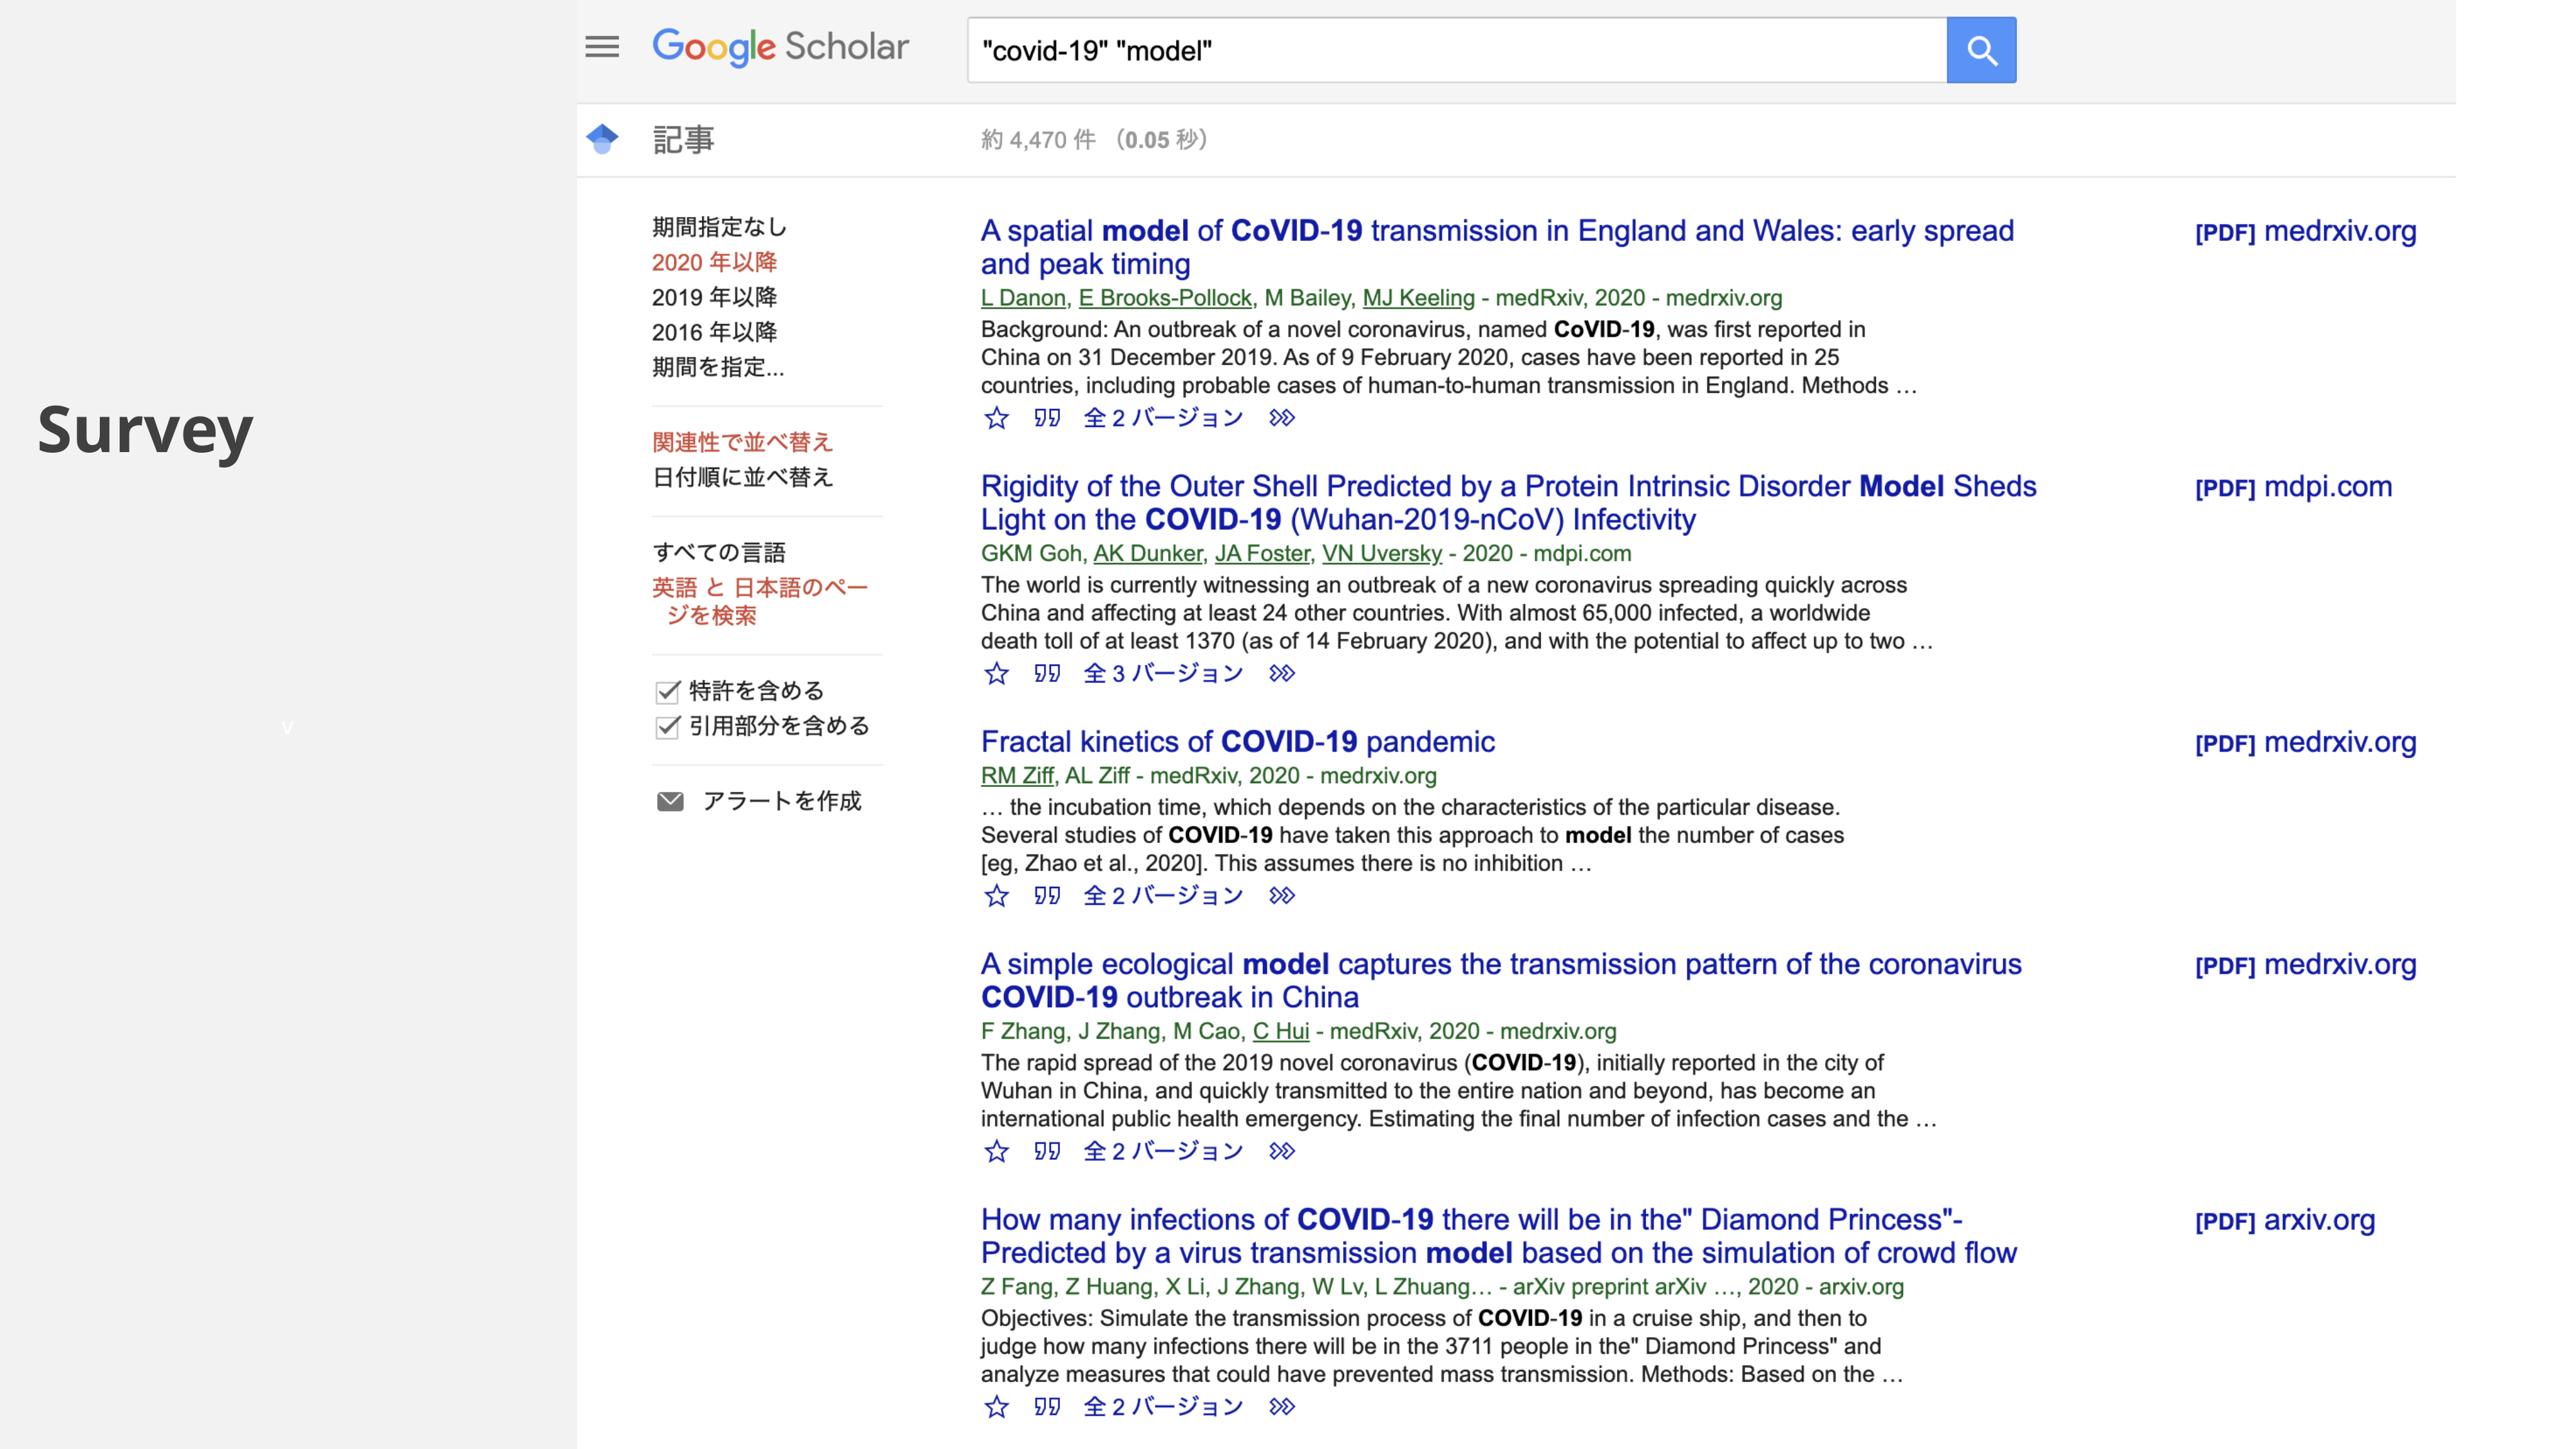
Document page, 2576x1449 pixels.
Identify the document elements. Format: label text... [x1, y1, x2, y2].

picture [577, 0, 2456, 1438]
text_box Survey [27, 392, 577, 777]
text_box v [0, 0, 578, 1449]
